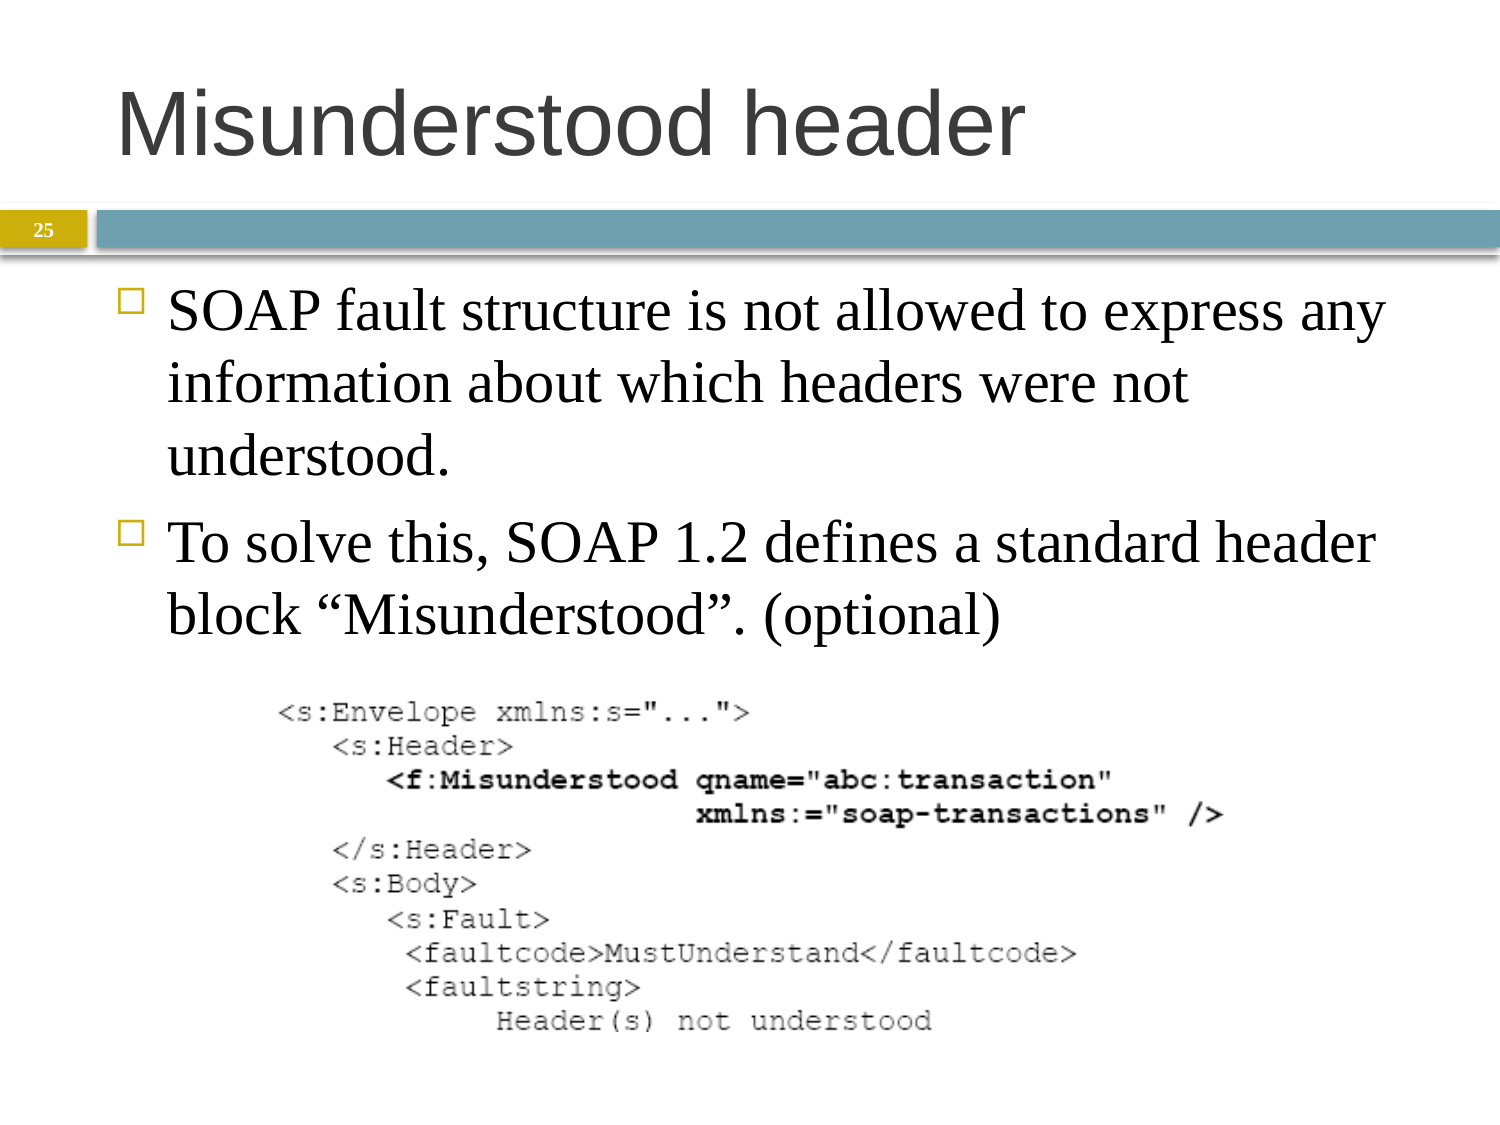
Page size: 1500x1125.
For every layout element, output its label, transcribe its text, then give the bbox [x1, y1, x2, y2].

picture [266, 691, 1241, 1032]
list SOAP fault structure is not allowed to express any information about which headers were not understood. To solve this, SOAP 1.2 defines a standard header block “Misunderstood”. (optional) [100, 262, 1438, 1000]
title Misunderstood header [100, 37, 1438, 200]
slide_number 25 [0, 208, 88, 249]
